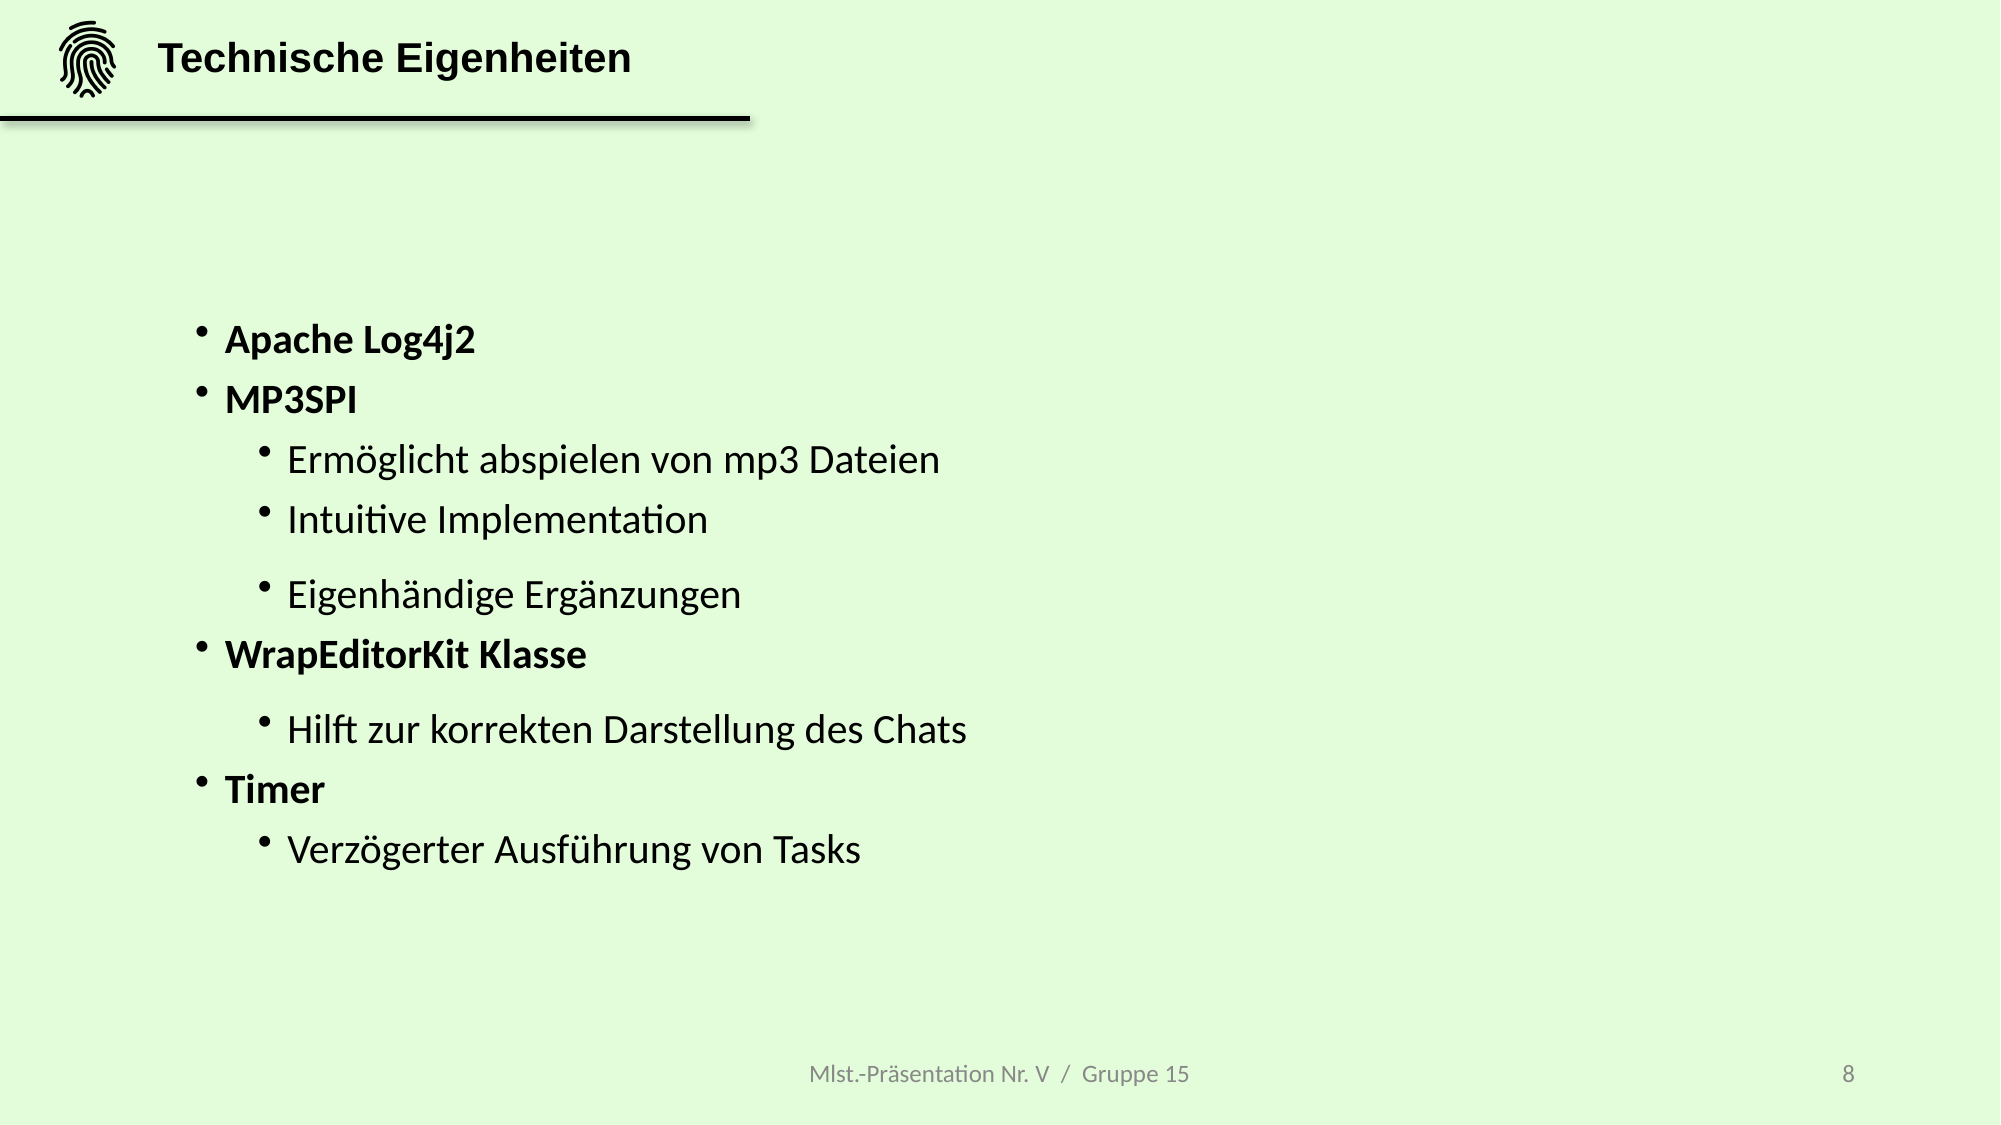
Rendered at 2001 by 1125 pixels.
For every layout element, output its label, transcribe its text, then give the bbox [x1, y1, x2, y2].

text_box Mlst.-Präsentation Nr. V / Gruppe 15 [662, 1050, 1338, 1096]
slide_number 8 [1831, 1050, 1863, 1096]
text_box Apache Log4j2 MP3SPI Ermöglicht abspielen von mp3 Dateien Intuitive Implementation Eigenhändige Ergänzungen WrapEditorKit Klasse Hilft zur korrekten Darstellung des Chats Timer Verzögerter Ausführung von Tasks [187, 279, 976, 880]
picture [42, 13, 134, 105]
title Technische Eigenheiten [0, 0, 1726, 119]
